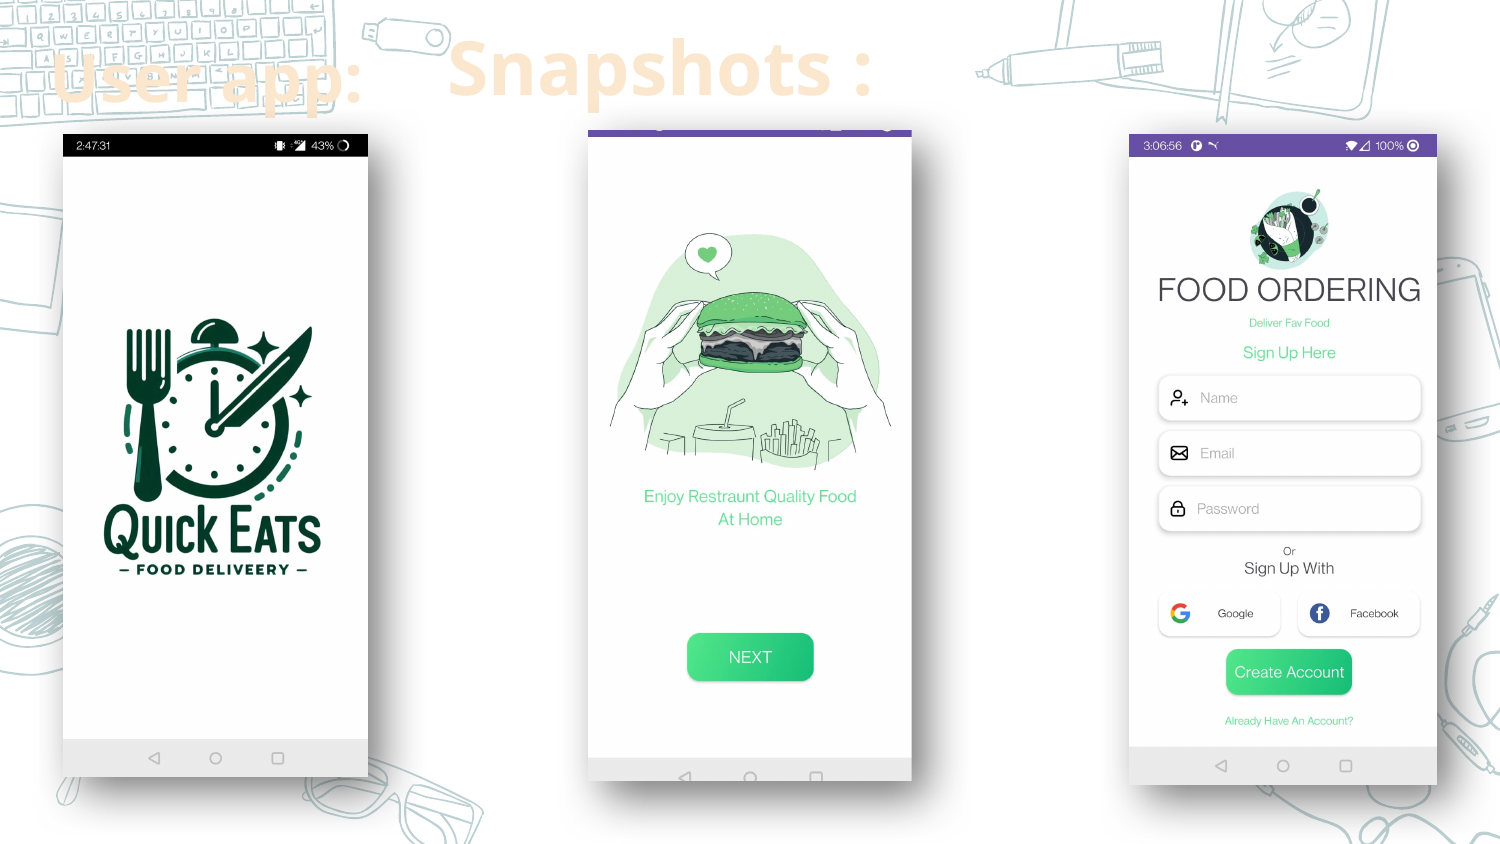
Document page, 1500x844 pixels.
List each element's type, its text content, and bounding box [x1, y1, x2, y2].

picture [63, 134, 368, 777]
picture [1128, 134, 1437, 785]
title User app: [10, 41, 421, 131]
picture [587, 130, 912, 781]
text_box Snapshots : [107, 13, 1214, 119]
